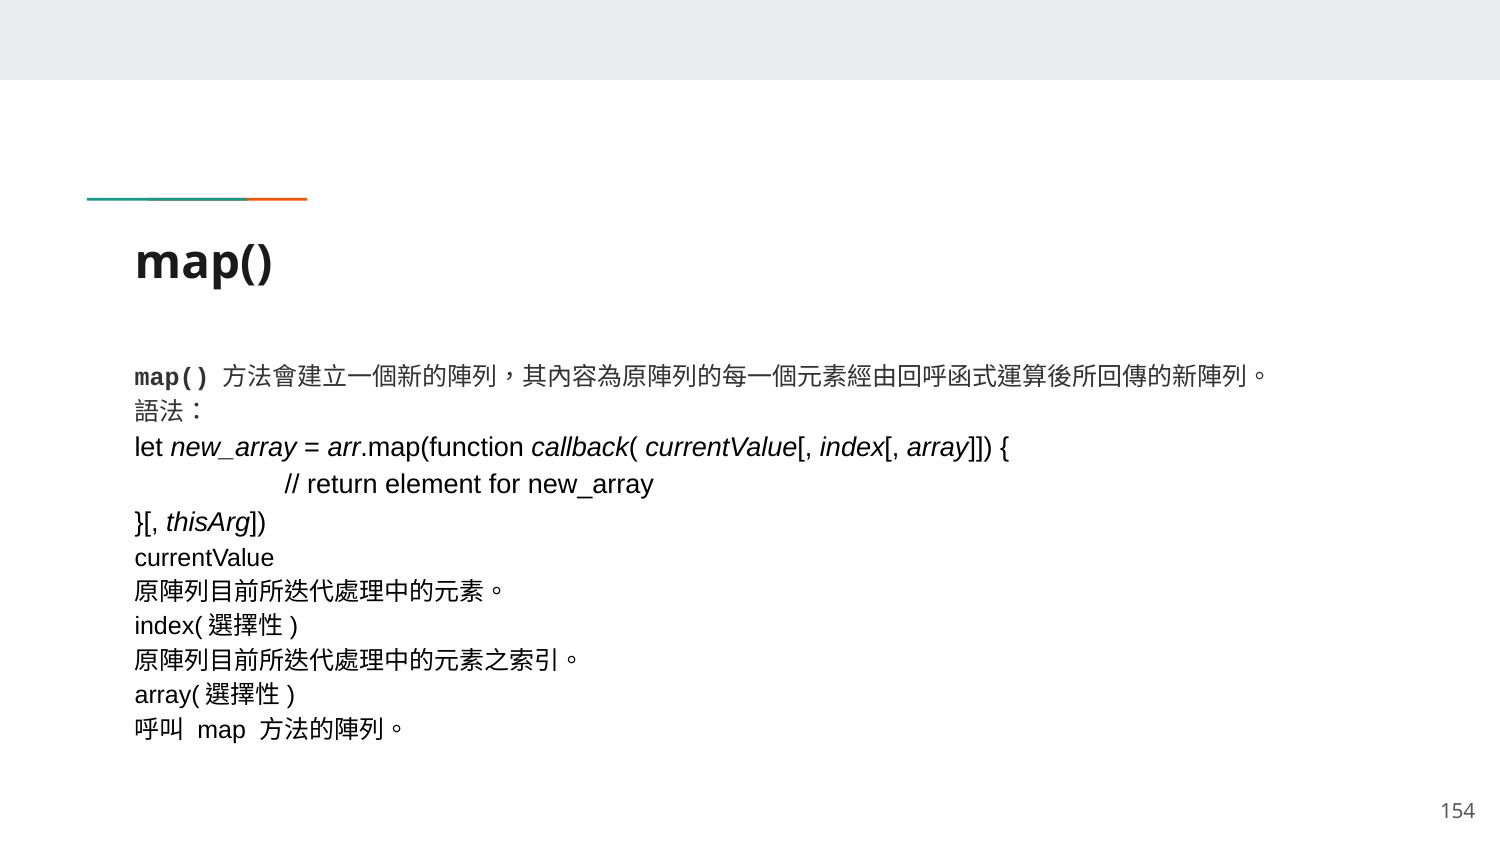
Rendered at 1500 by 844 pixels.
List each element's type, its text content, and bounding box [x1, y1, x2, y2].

slide_number ‹#› [1400, 779, 1491, 844]
title map() [119, 216, 1381, 305]
list map() 方法會建立一個新的陣列，其內容為原陣列的每一個元素經由回呼函式運算後所回傳的新陣列。 語法： let new_array = arr.map(function callback( currentValue[, index[, array]]) { // return element for new_array }[, thisArg]) currentValue 原陣列目前所迭代處理中的元素。 index(選擇性) 原陣列目前所迭代處理中的元素之索引。 array(選擇性) 呼叫 map 方法的陣列。 [119, 341, 1381, 792]
